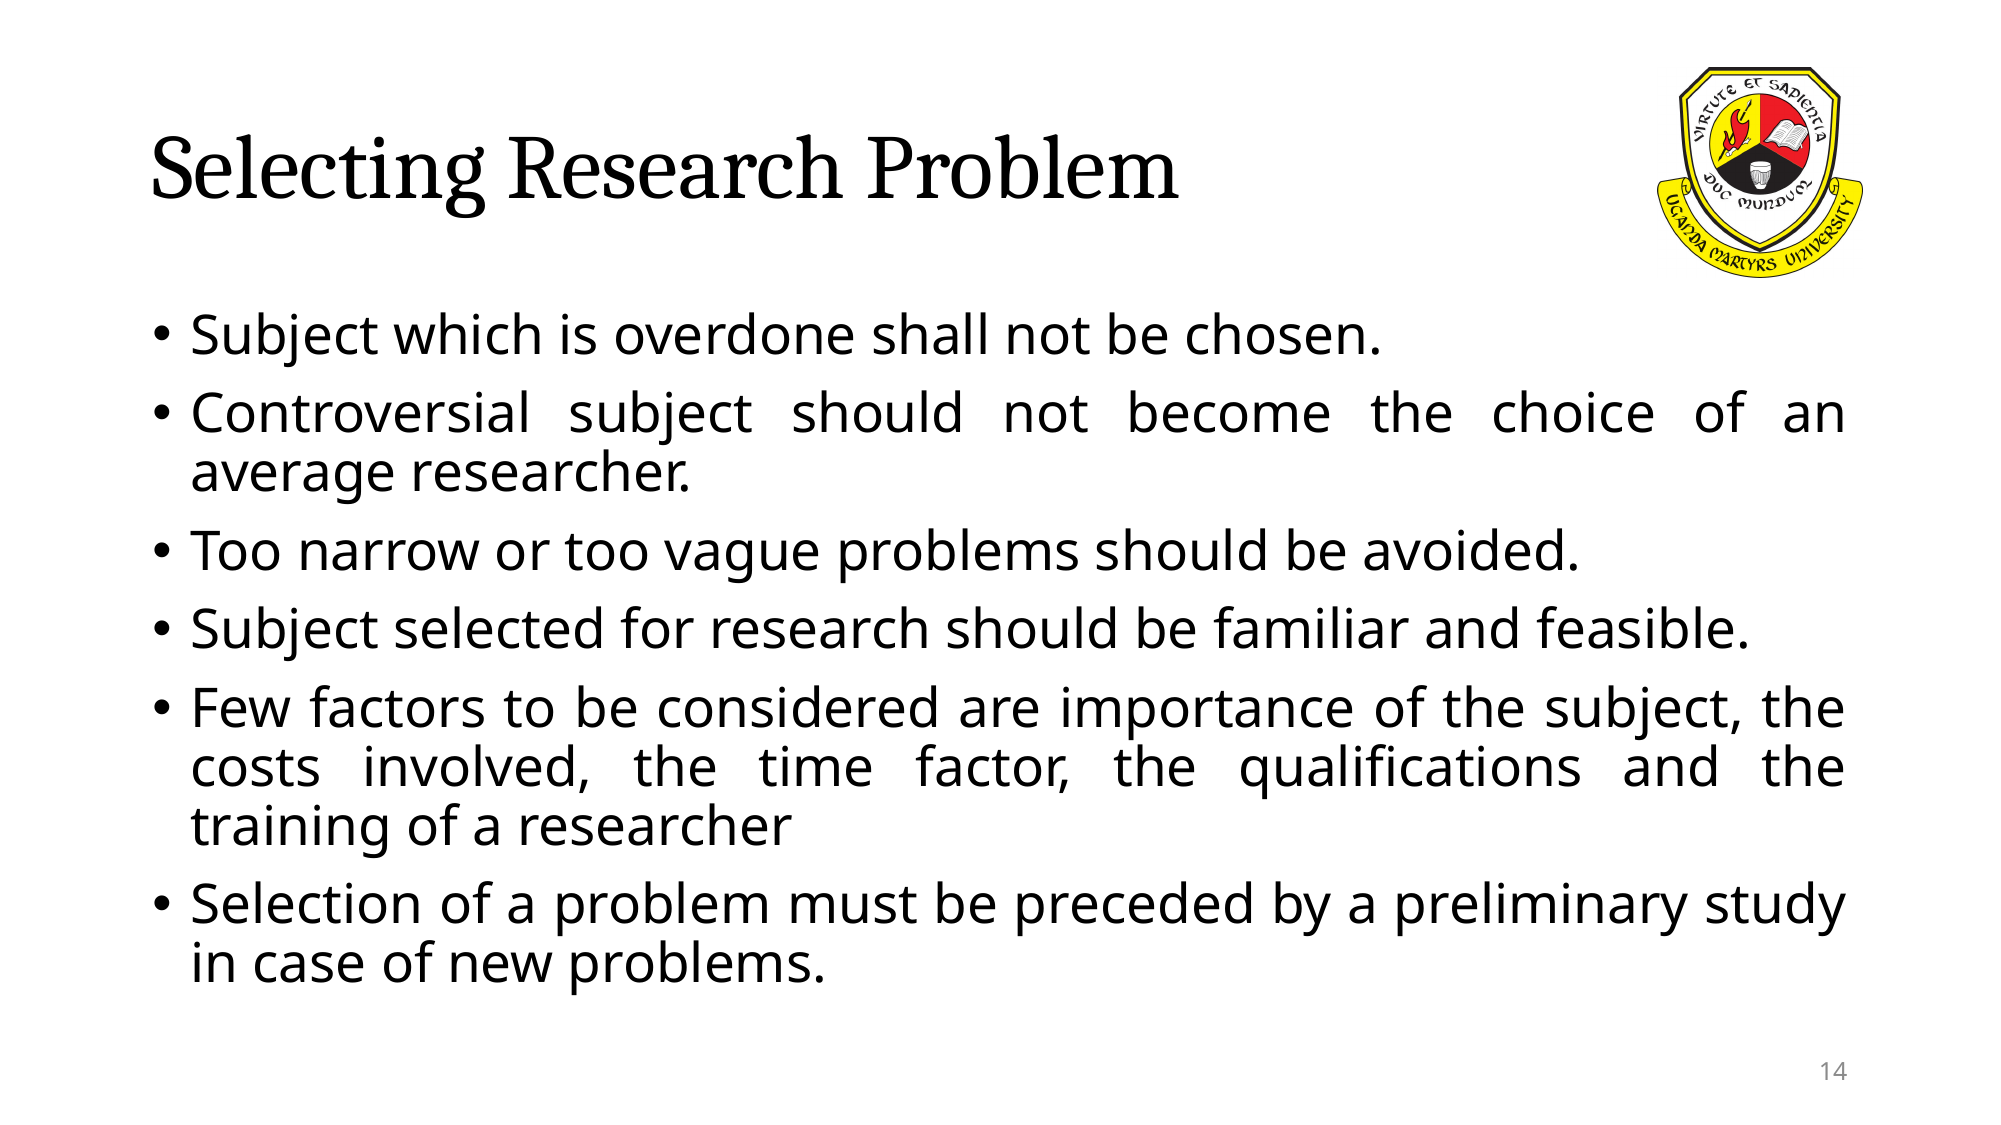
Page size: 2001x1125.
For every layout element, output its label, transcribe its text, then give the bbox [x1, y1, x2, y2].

title Selecting Research Problem [137, 59, 1863, 278]
list Subject which is overdone shall not be chosen. Controversial subject should not become the choice of an average researcher. Too narrow or too vague problems should be avoided. Subject selected for research should be familiar and feasible. Few factors to be considered are importance of the subject, the costs involved, the time factor, the qualifications and the training of a researcher Selection of a problem must be preceded by a preliminary study in case of new problems. [137, 299, 1863, 1014]
slide_number 14 [1412, 1042, 1863, 1103]
